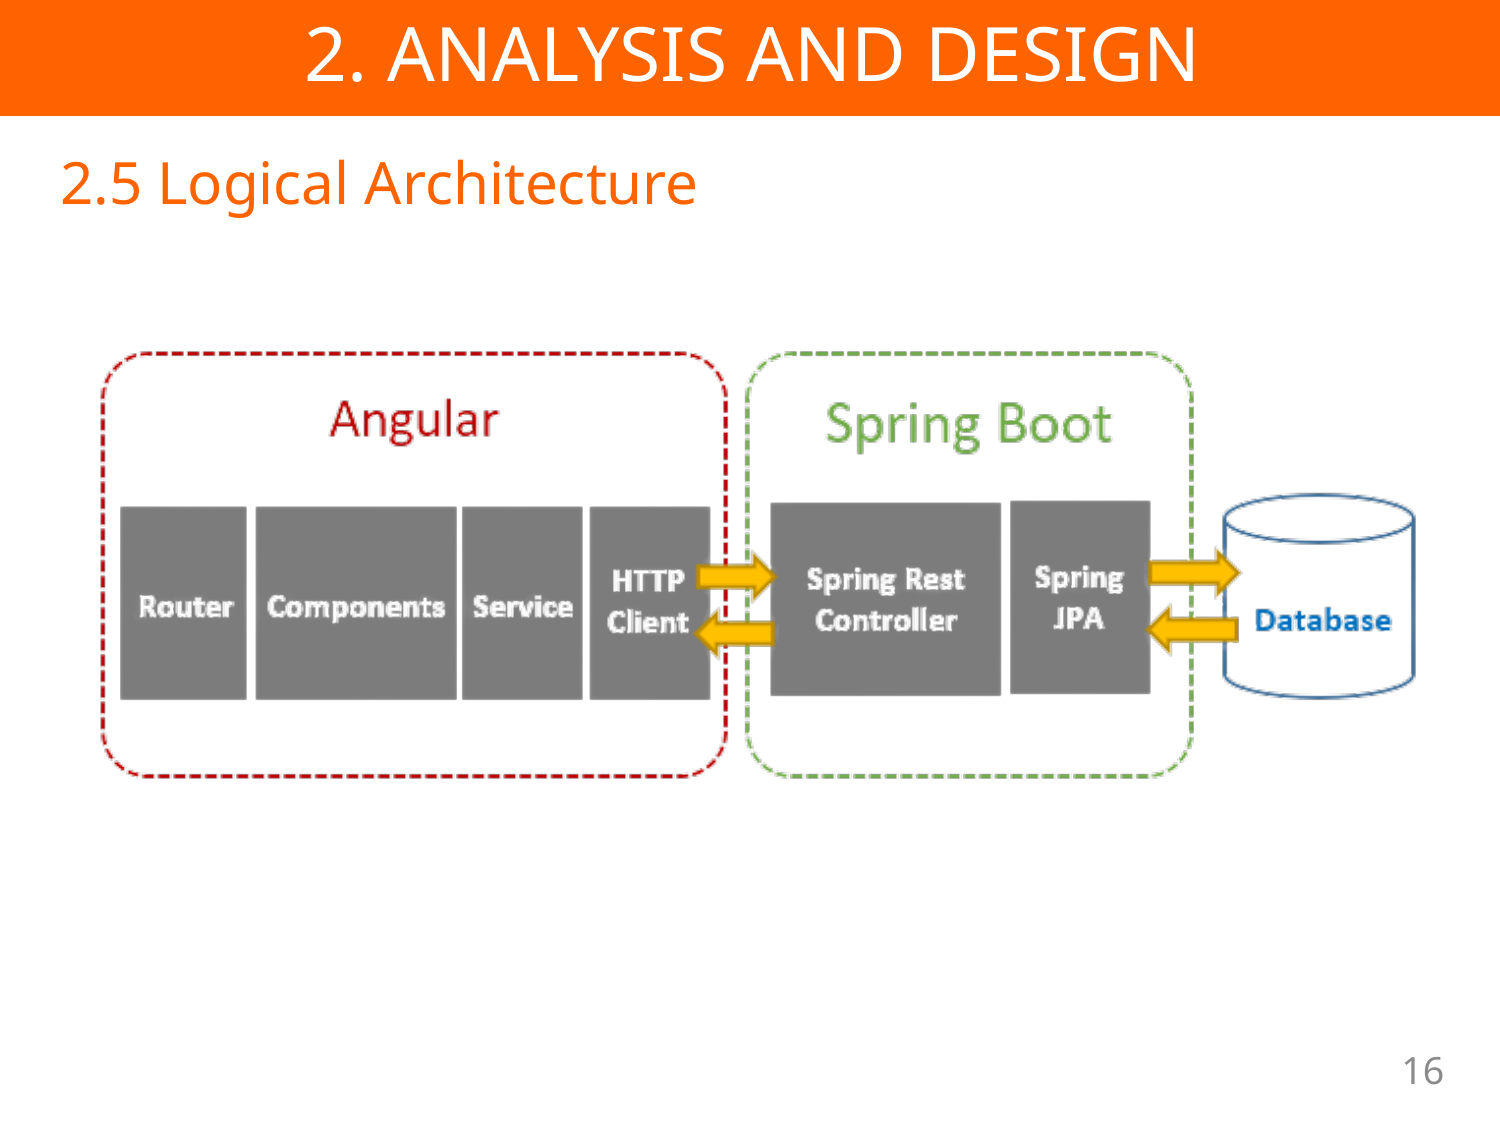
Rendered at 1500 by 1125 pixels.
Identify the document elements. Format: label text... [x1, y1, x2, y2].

slide_number 16 [1059, 1042, 1460, 1103]
list 2. ANALYSIS AND DESIGN [45, 0, 1461, 115]
list 2.5 Logical Architecture [45, 147, 973, 225]
picture [66, 305, 1461, 820]
